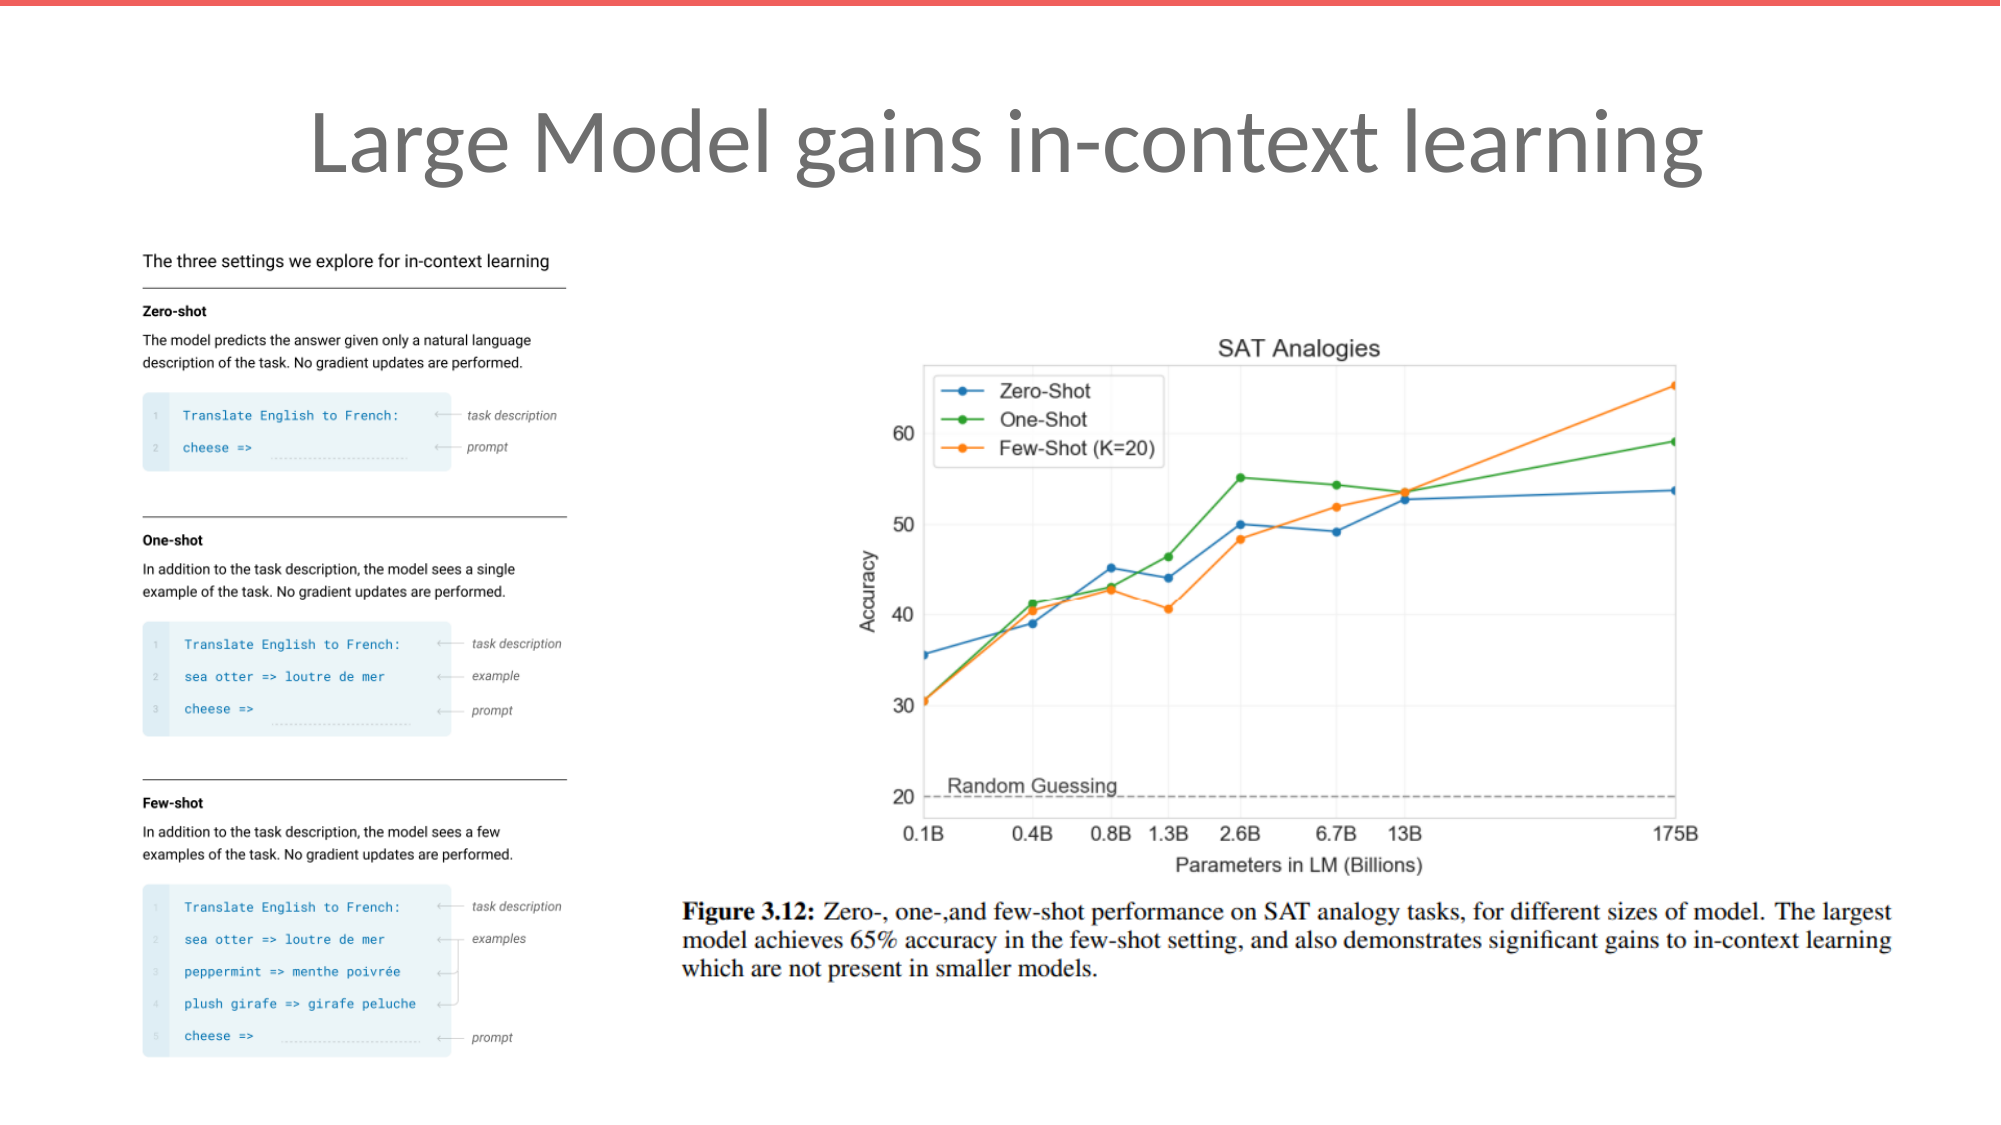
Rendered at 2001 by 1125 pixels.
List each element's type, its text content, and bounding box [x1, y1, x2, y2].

picture [654, 298, 1922, 1010]
title Large Model gains in-context learning [145, 67, 1871, 205]
picture [127, 242, 587, 1087]
